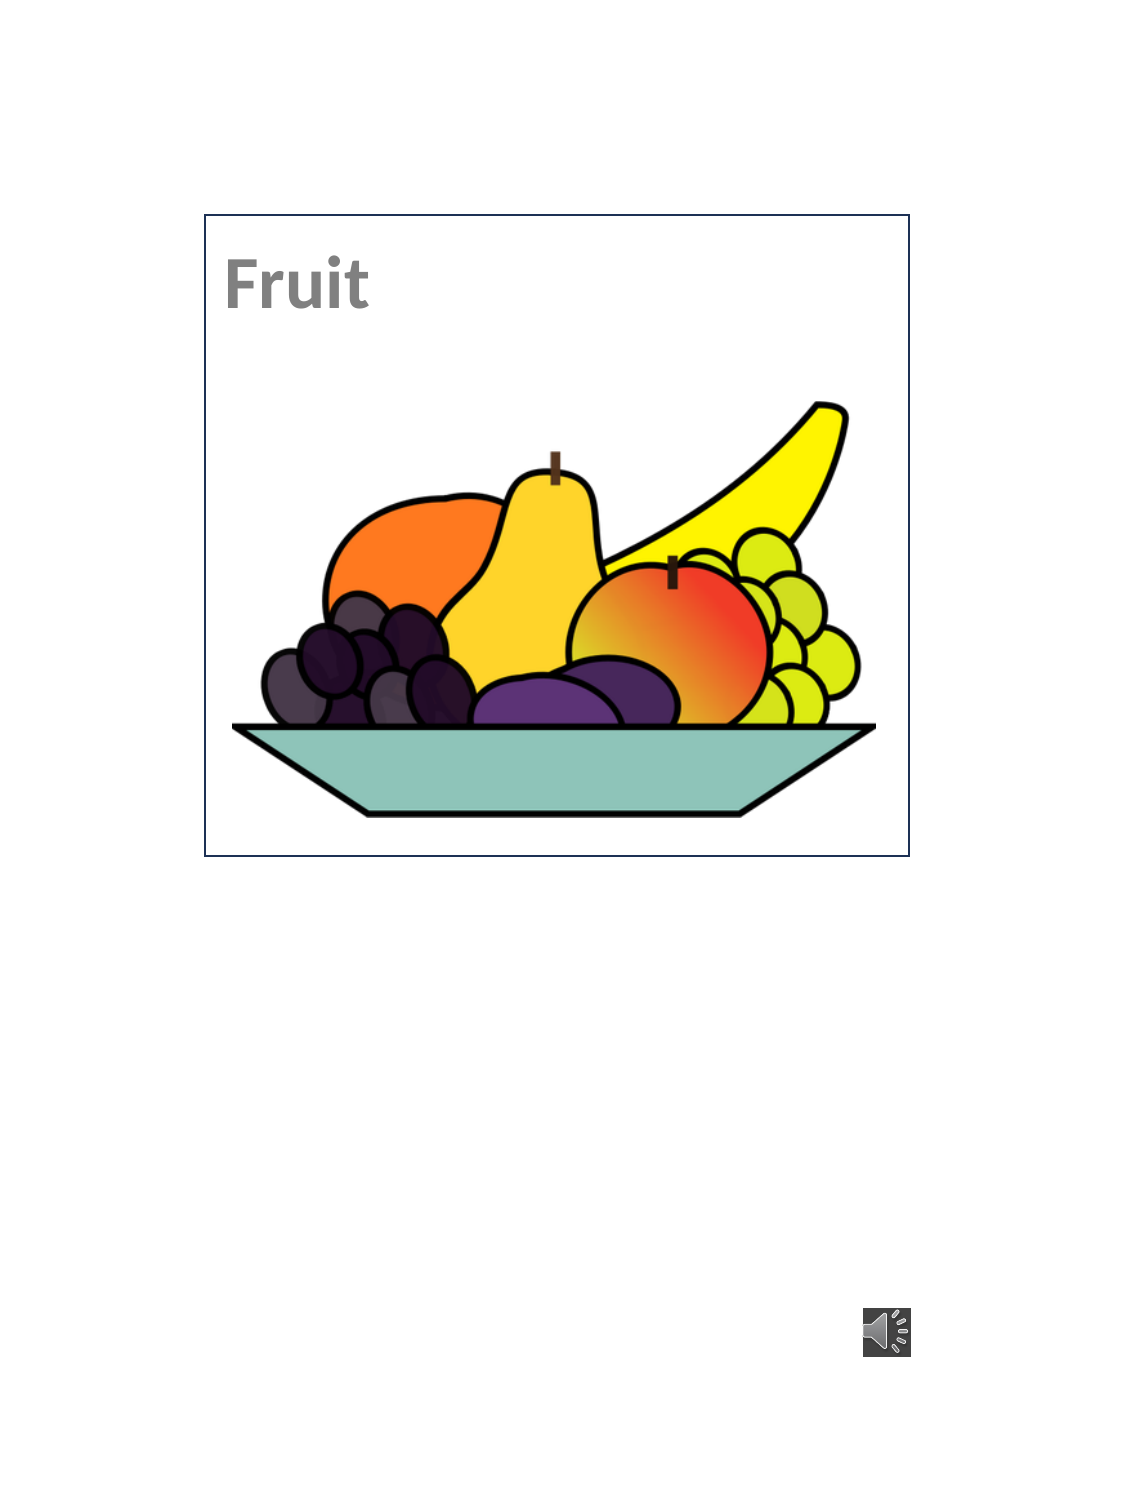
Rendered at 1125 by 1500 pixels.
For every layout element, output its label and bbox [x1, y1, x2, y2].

picture [861, 1307, 912, 1358]
text_box [204, 214, 910, 857]
picture [232, 401, 876, 818]
